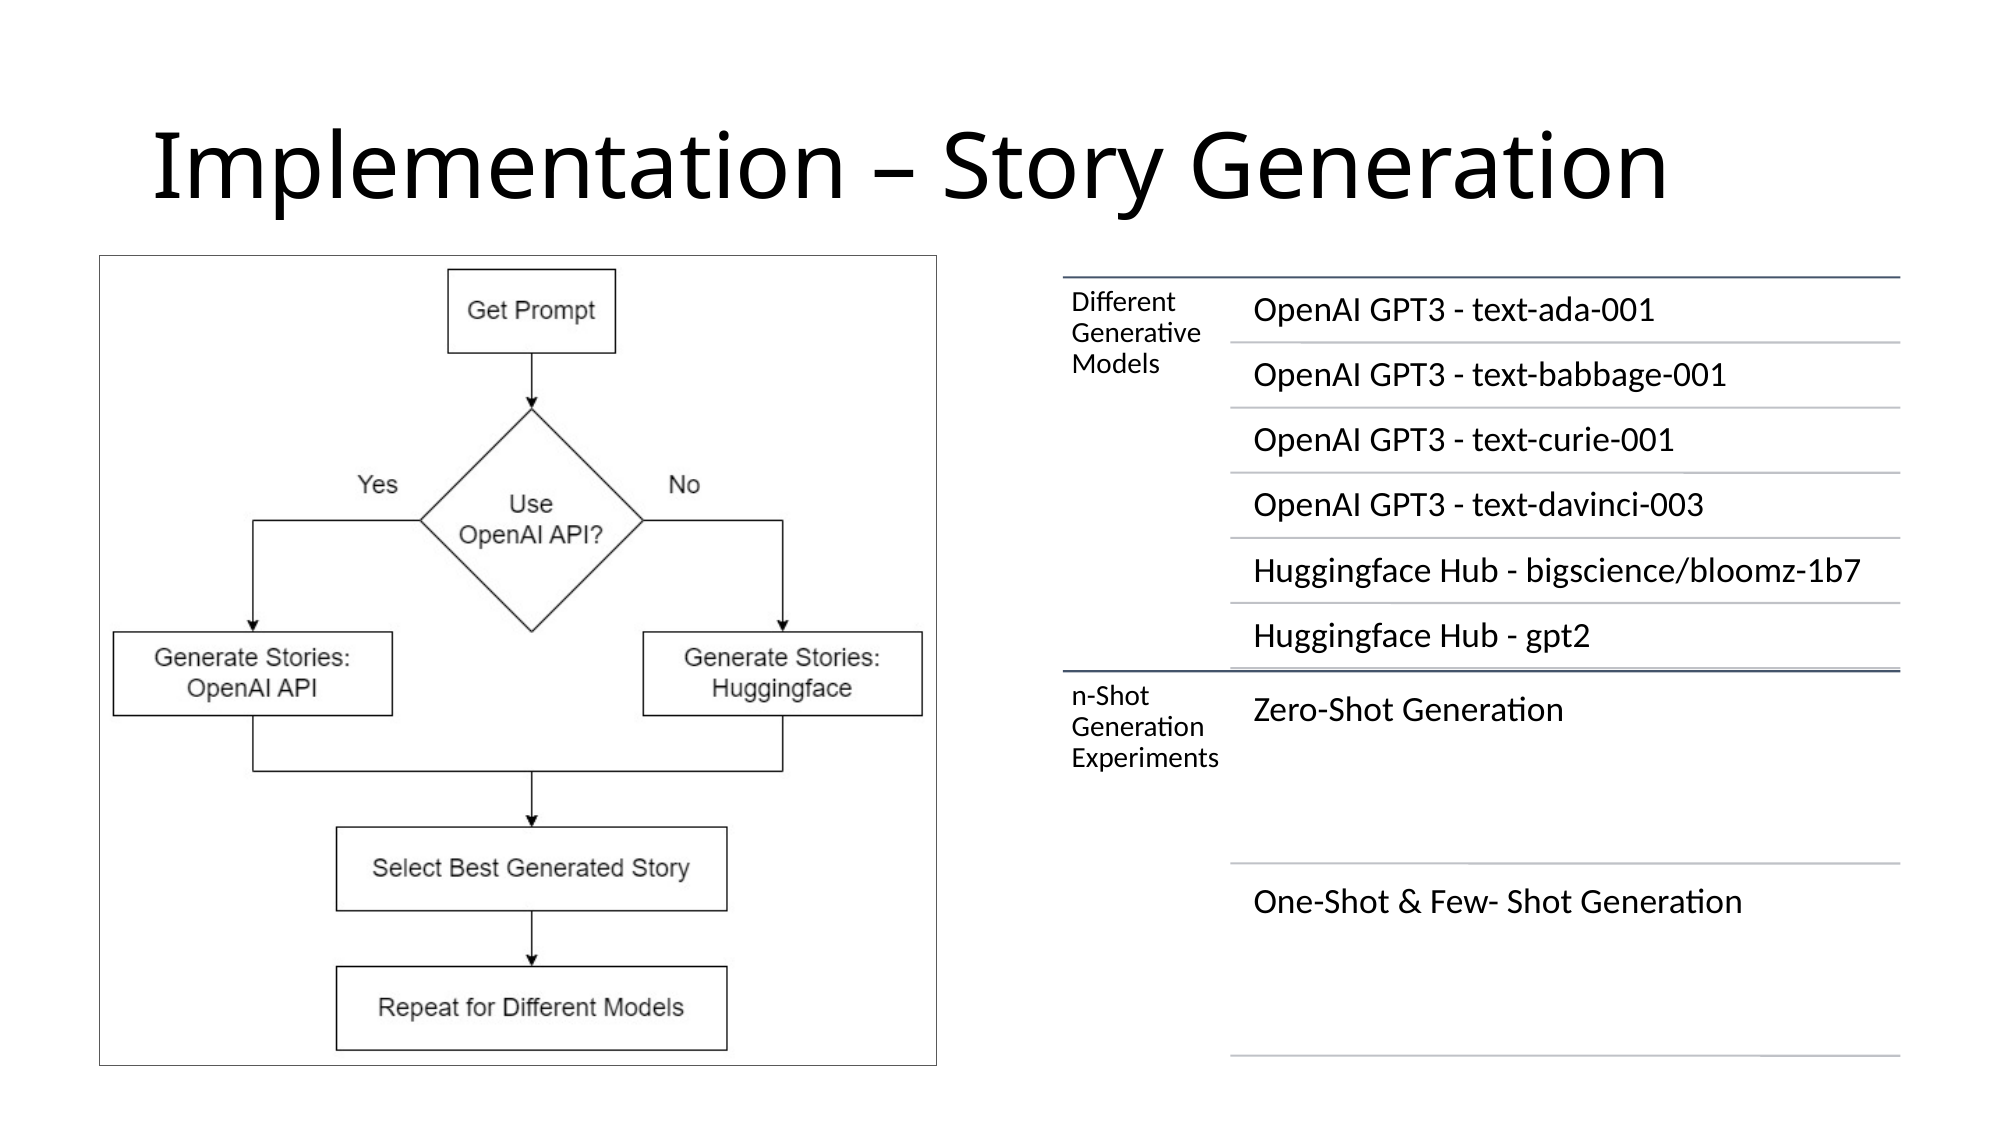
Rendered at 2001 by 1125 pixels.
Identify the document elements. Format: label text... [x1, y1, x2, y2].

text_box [1062, 277, 1901, 1066]
picture [99, 255, 937, 1066]
title Implementation – Story Generation [137, 59, 1863, 278]
